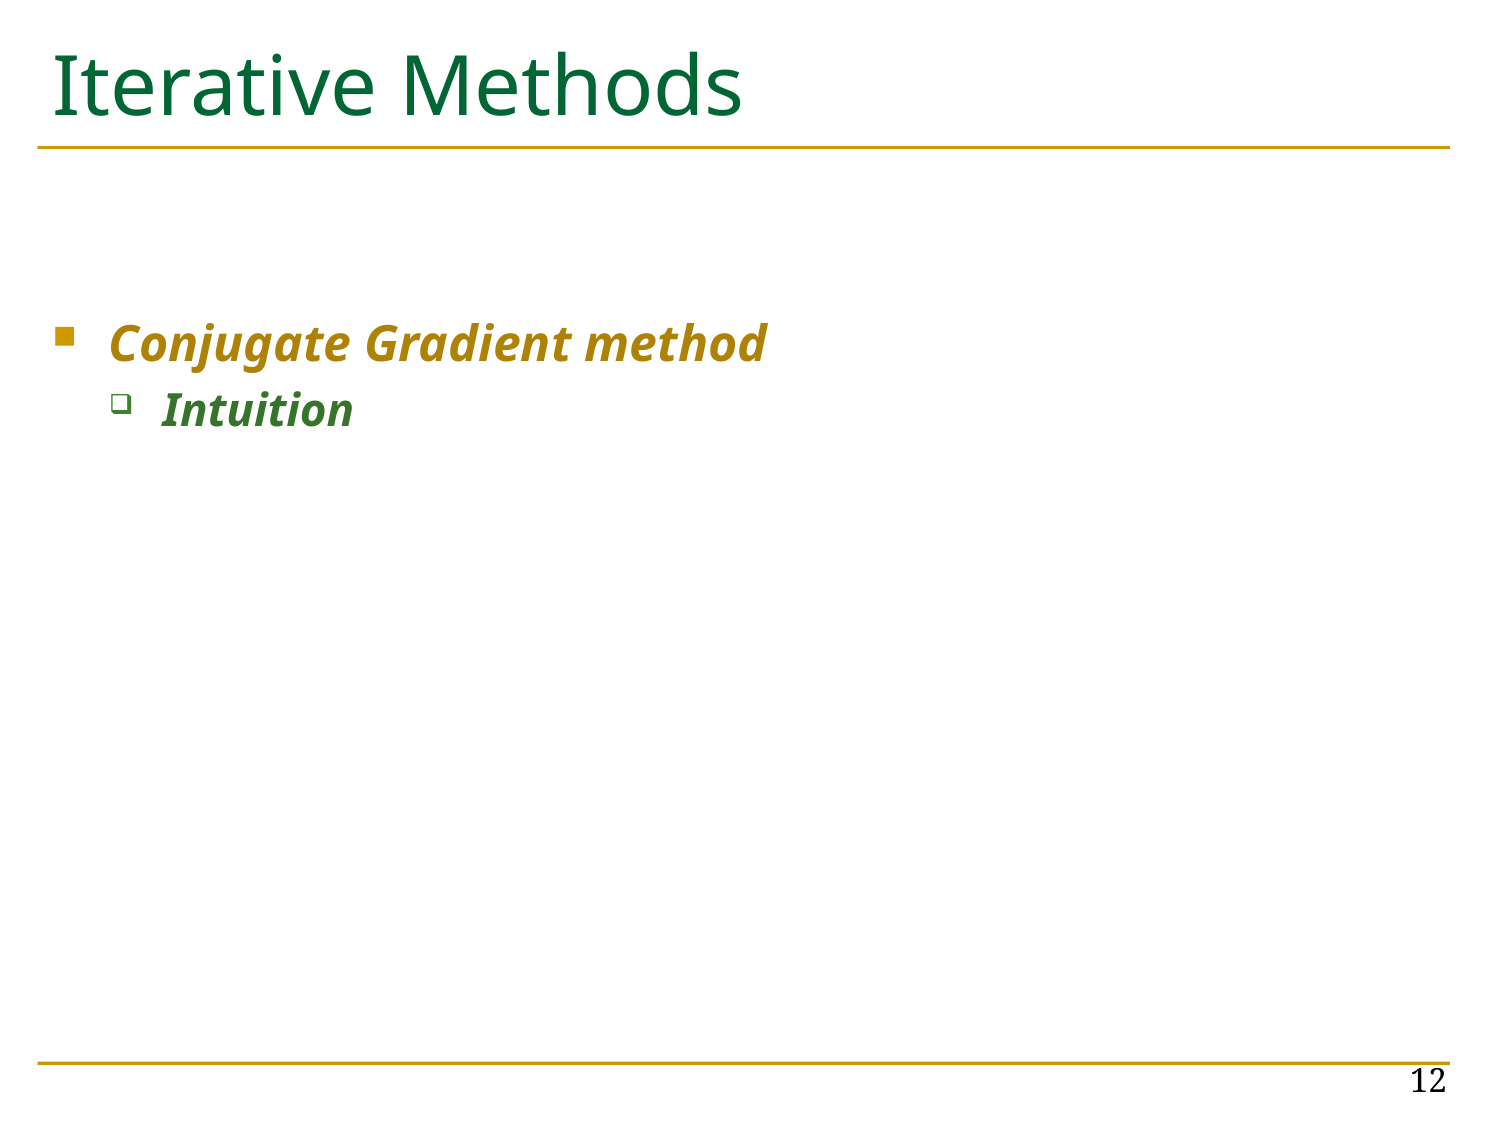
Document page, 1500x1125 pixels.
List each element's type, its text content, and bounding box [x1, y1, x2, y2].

list Conjugate Gradient method Intuition [37, 163, 1450, 1016]
title Iterative Methods [37, 24, 1450, 163]
slide_number 12 [1111, 1036, 1462, 1112]
